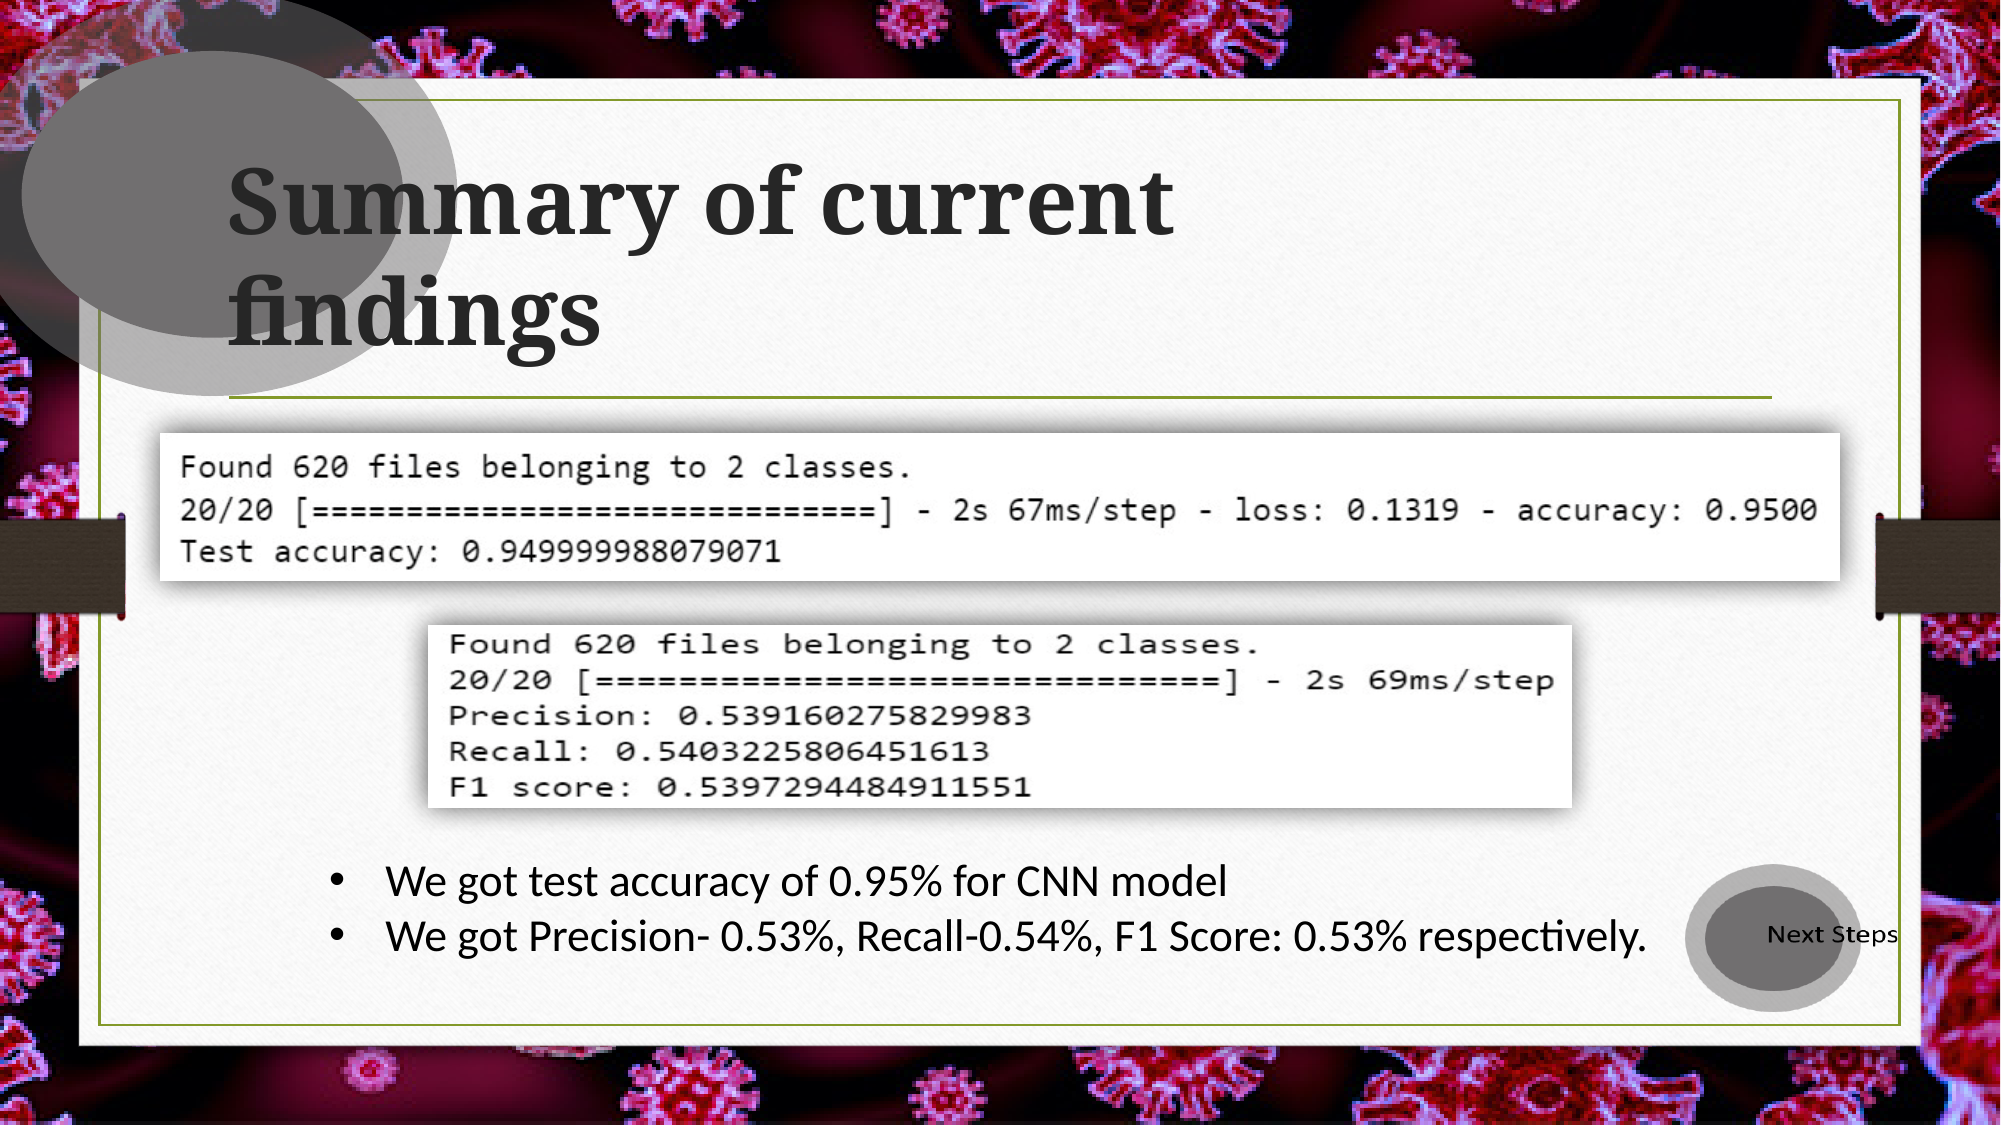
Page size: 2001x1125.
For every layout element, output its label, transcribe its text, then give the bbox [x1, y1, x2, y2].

picture [0, 0, 2001, 1125]
title Summary of current findings [458, 146, 1389, 361]
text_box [0, 0, 458, 397]
text_box We got test accuracy of 0.95% for CNN model We got Precision- 0.53%, Recall-0.54%, F1 Score: 0.53% respectively. [314, 843, 1686, 969]
